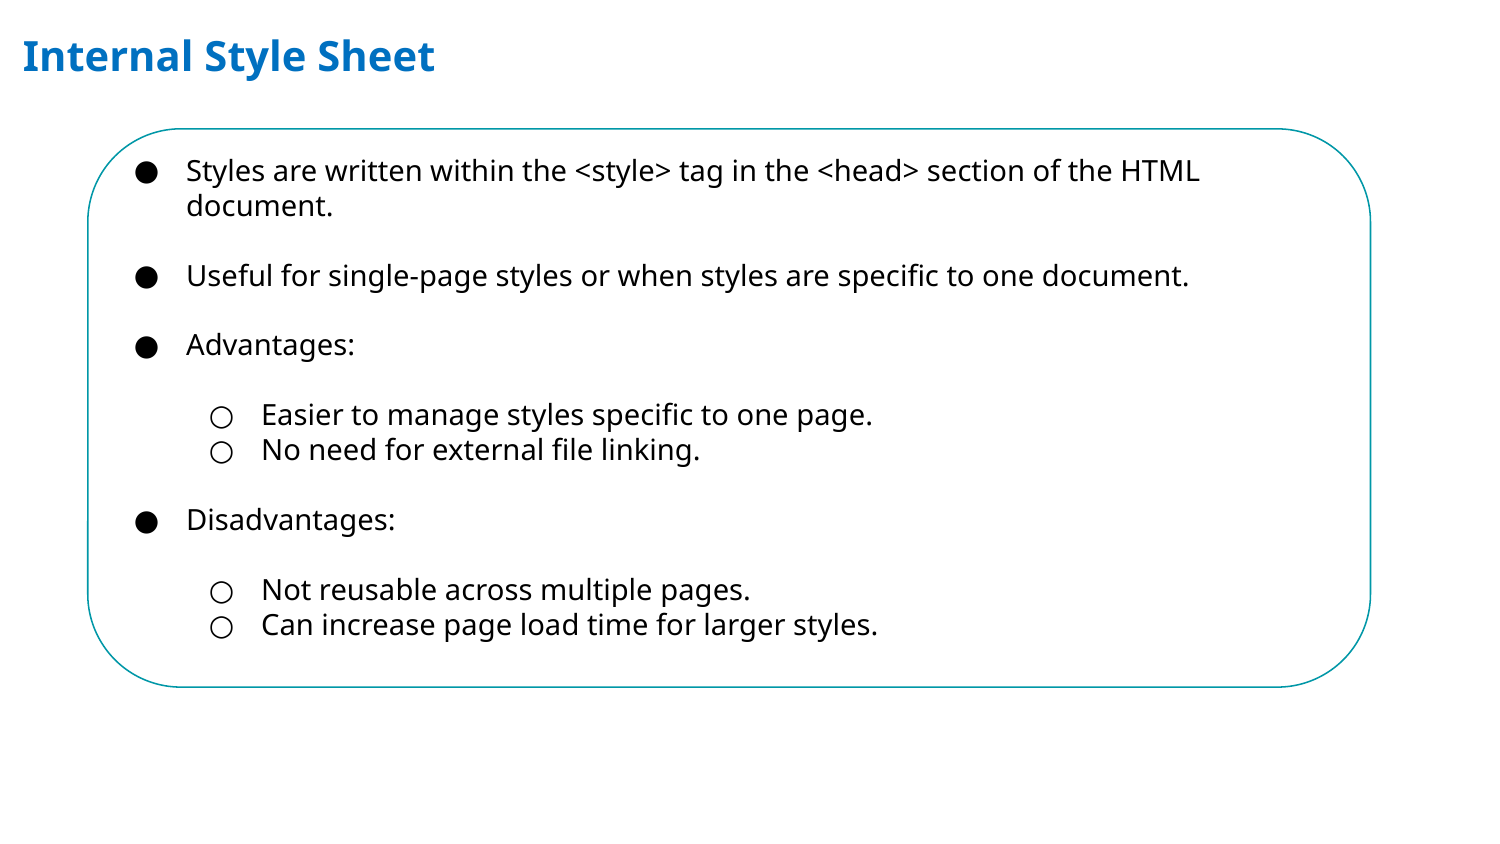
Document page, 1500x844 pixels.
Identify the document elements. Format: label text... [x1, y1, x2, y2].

text_box [87, 183, 96, 633]
text_box [1363, 185, 1371, 631]
text_box [112, 657, 1346, 688]
text_box [145, 128, 1314, 136]
title Internal Style Sheet [7, 14, 1313, 91]
text_box Styles are written within the <style> tag in the <head> section of the HTML document. Useful for single-page styles or when styles are specific to one document. Advantages: Easier to manage styles specific to one page. No need for external file linking. Disadvantages: Not reusable across multiple pages. Can increase page load time for larger styles. [96, 136, 1363, 657]
